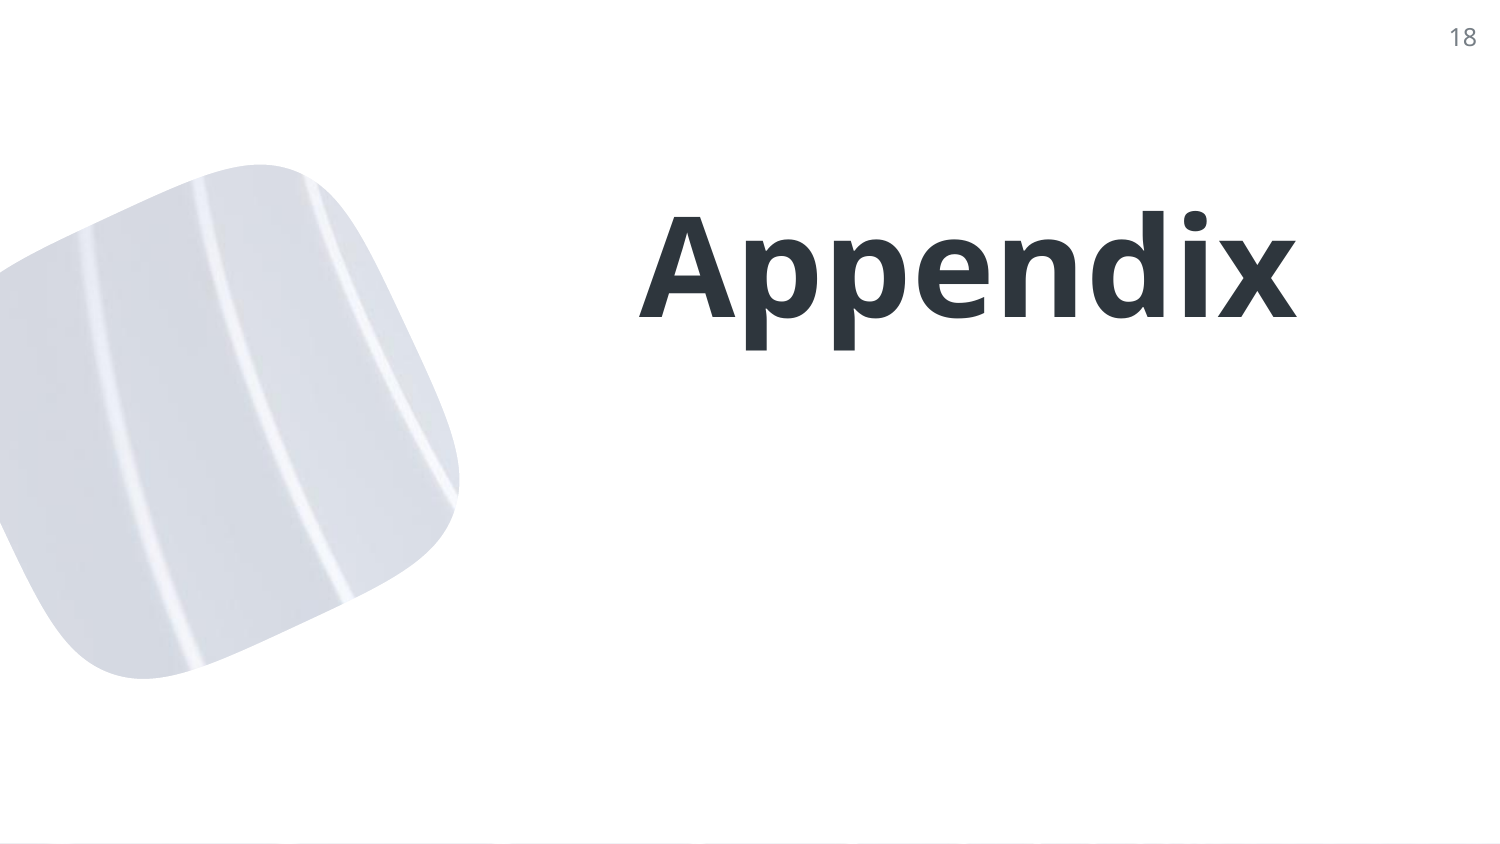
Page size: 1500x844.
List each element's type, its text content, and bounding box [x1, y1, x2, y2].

title Appendix [618, 177, 1319, 511]
picture [0, 165, 459, 678]
slide_number ‹#› [1387, 21, 1478, 86]
